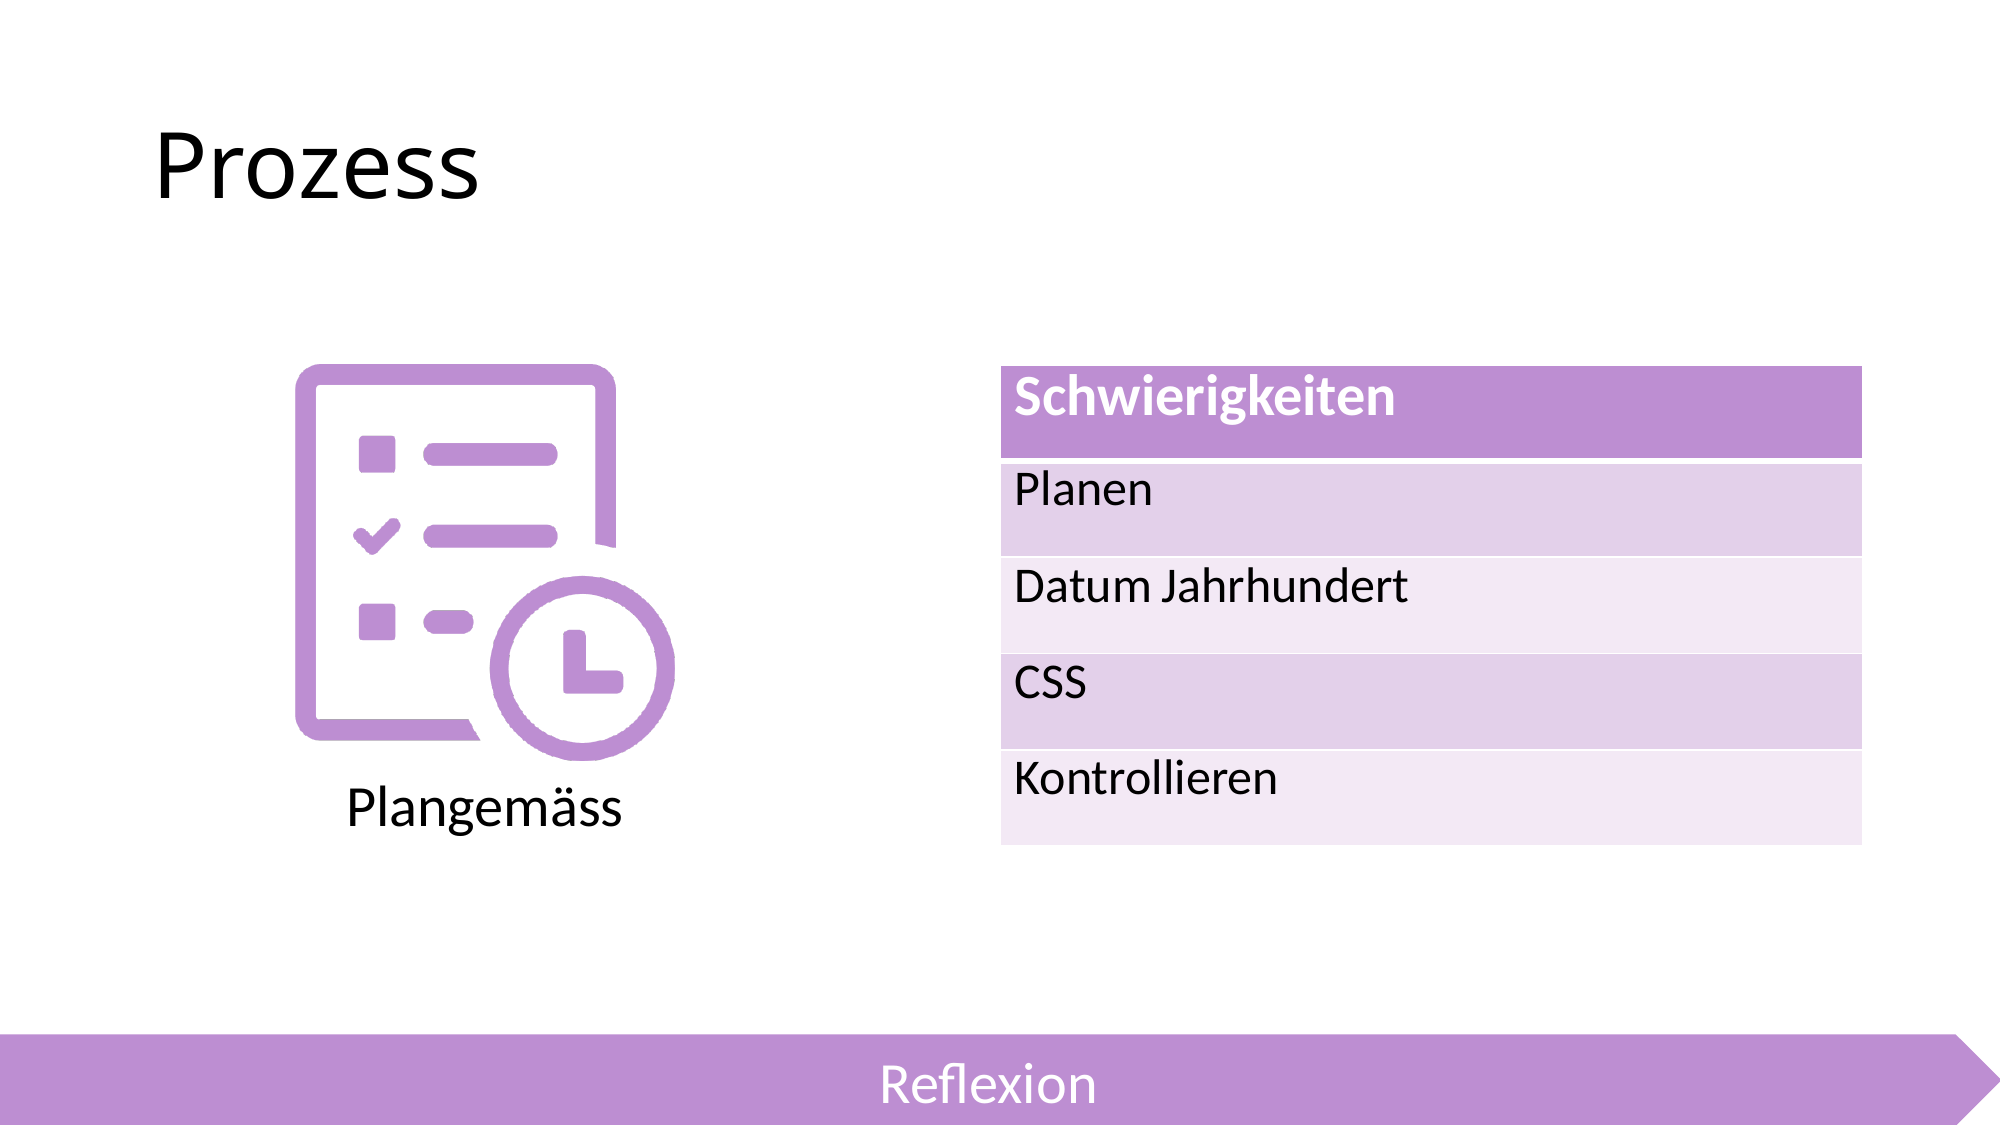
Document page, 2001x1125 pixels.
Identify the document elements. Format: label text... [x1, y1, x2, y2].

table_cell Datum Jahrhundert [1001, 558, 1862, 653]
table_cell CSS [1001, 654, 1862, 749]
table_cell Kontrollieren [1001, 751, 1862, 845]
text_box Plangemäss [331, 761, 639, 846]
title Prozess [137, 59, 1863, 278]
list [295, 364, 675, 761]
table_header Schwierigkeiten [1001, 366, 1862, 458]
table_cell Planen [1001, 464, 1862, 556]
text_box Reflexion [0, 1034, 2000, 1125]
